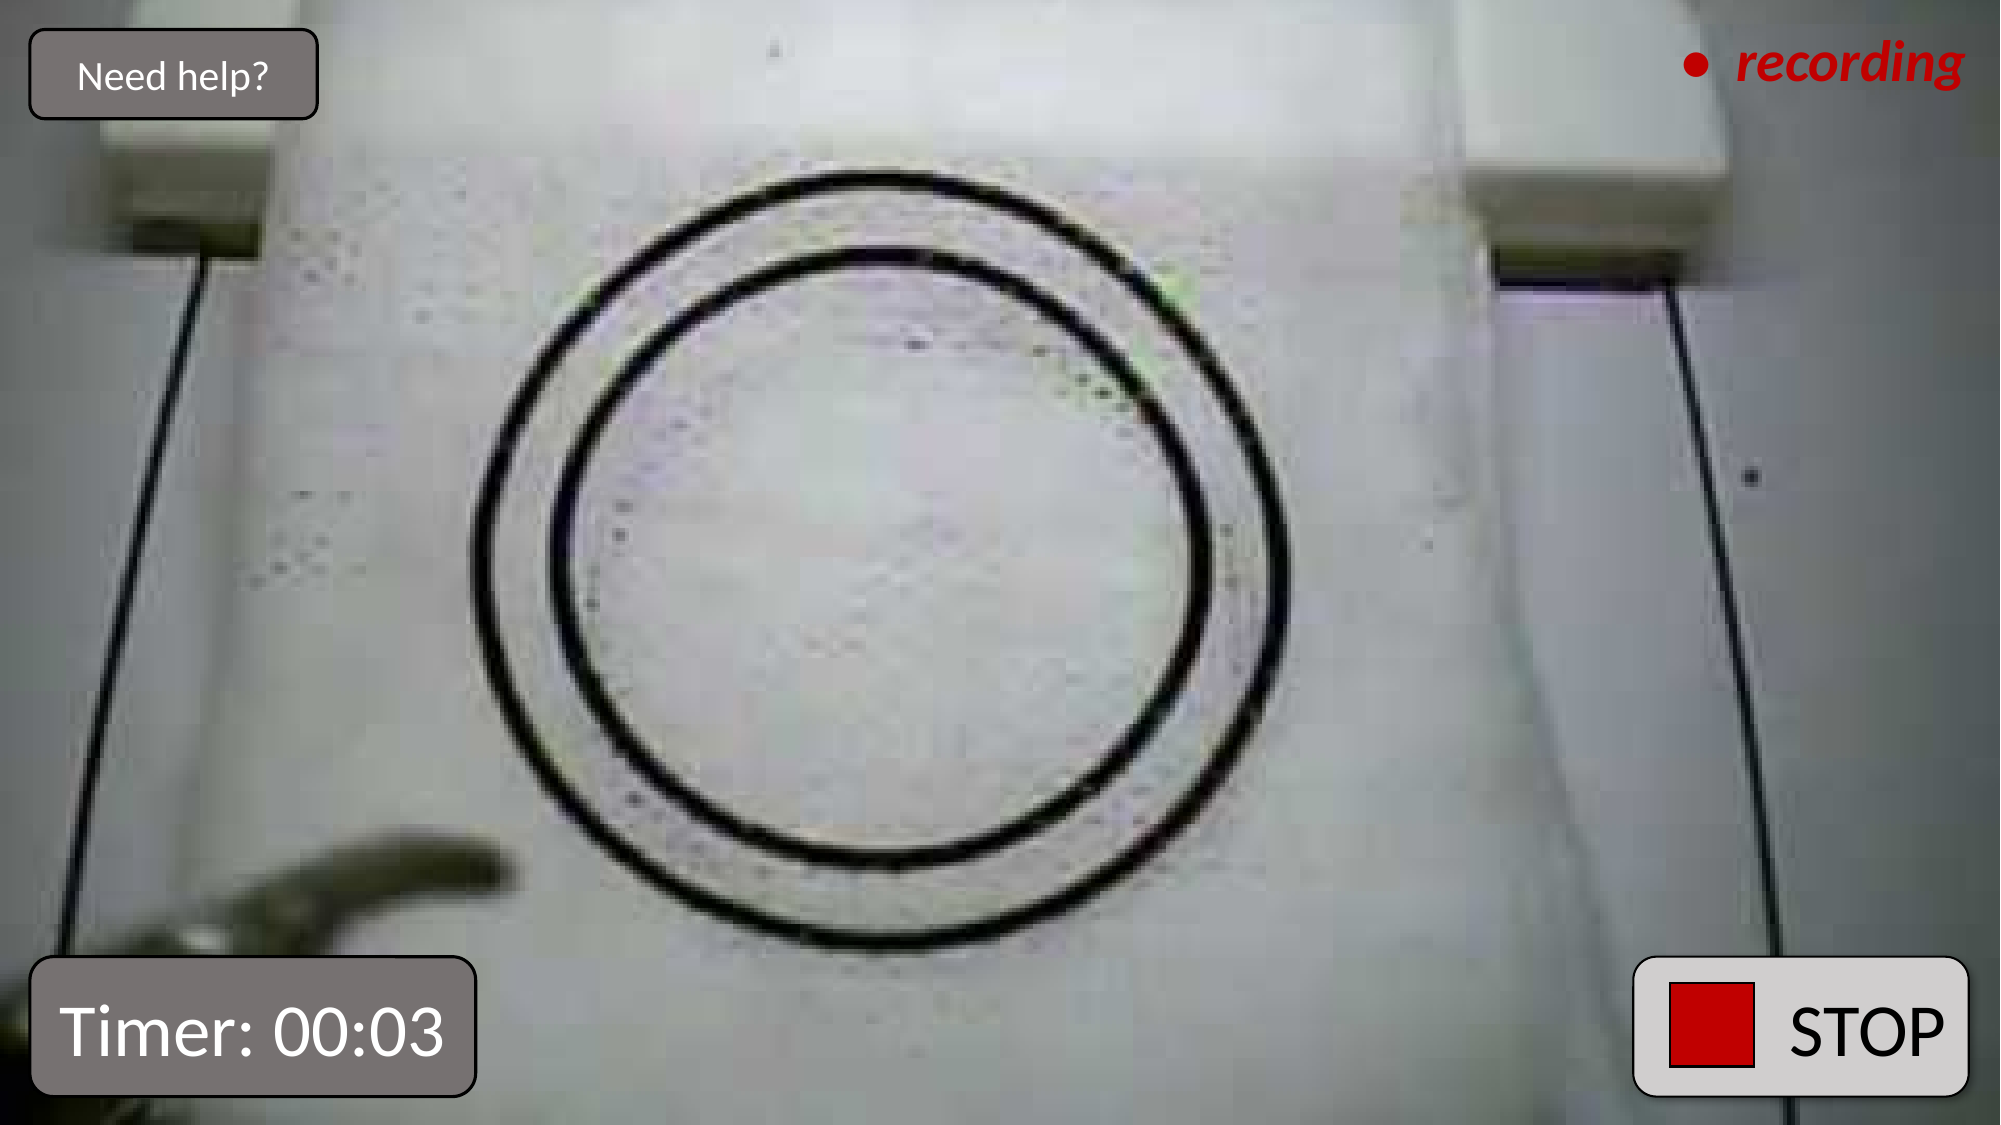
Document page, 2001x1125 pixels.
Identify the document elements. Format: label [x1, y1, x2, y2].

picture [0, 0, 2000, 1125]
text_box [1633, 956, 1969, 1097]
